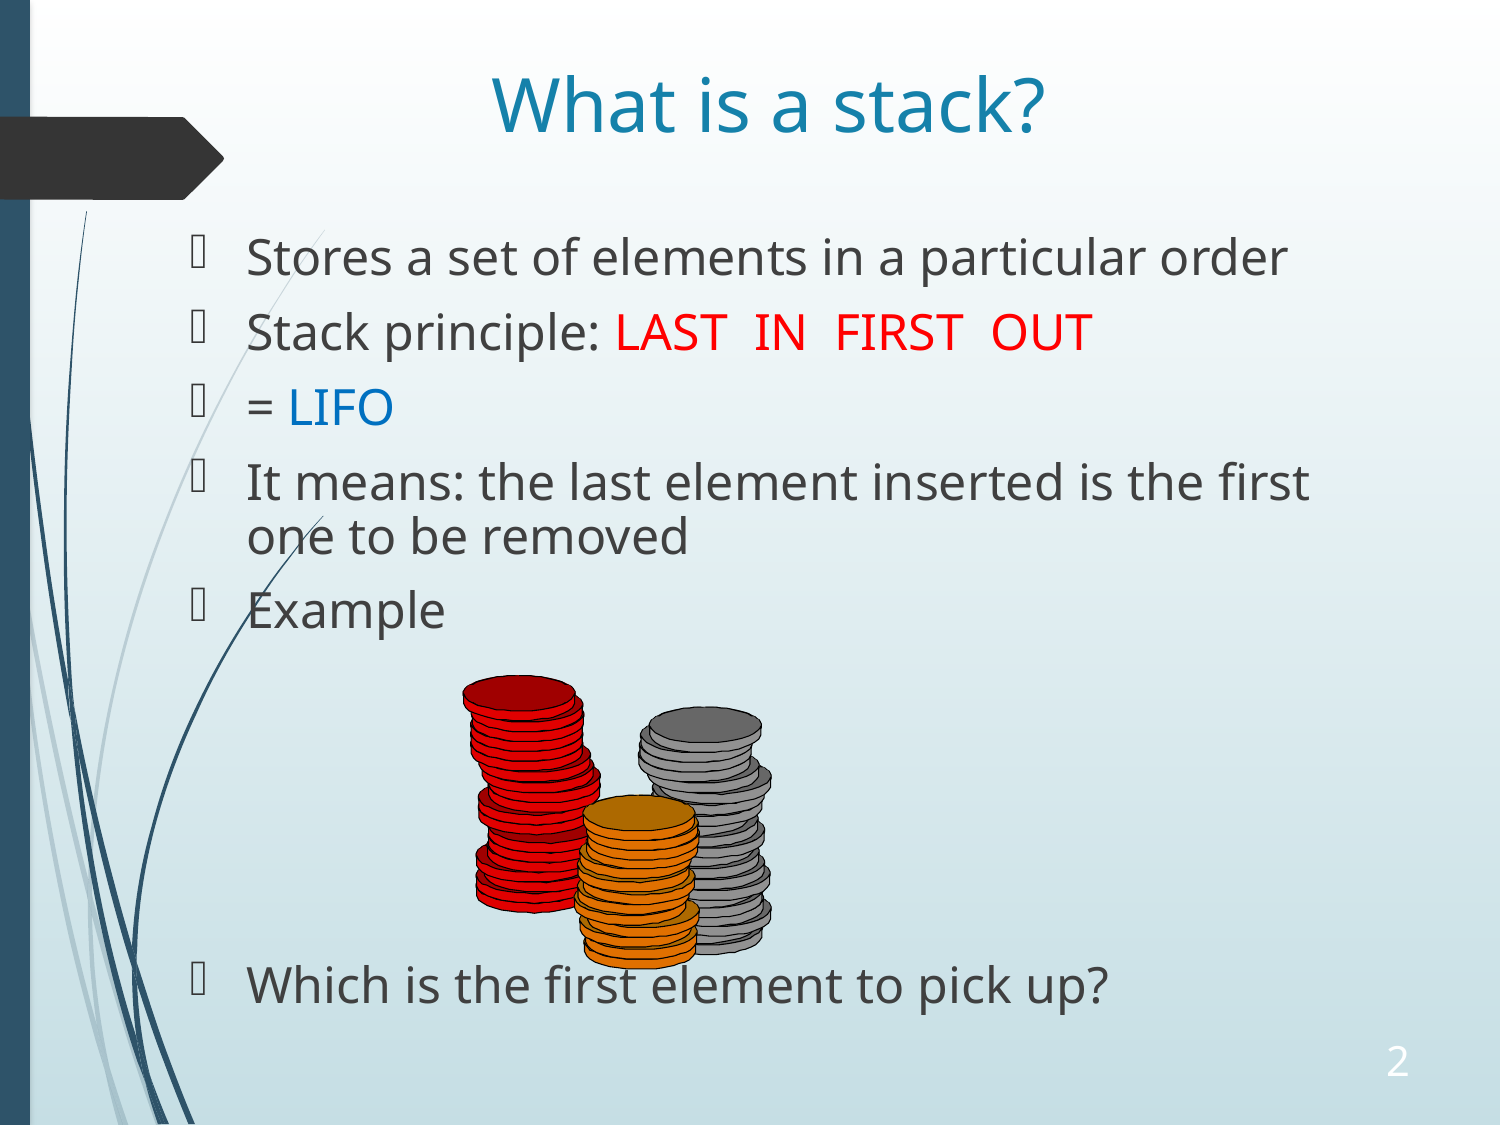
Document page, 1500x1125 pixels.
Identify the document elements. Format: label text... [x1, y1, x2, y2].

slide_number 2 [1074, 1024, 1425, 1103]
list Stores a set of elements in a particular order Stack principle: LAST IN FIRST OUT = LIFO It means: the last element inserted is the first one to be removed Example Which is the first element to pick up? [174, 224, 1375, 454]
title What is a stack? [125, 50, 1413, 163]
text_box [462, 674, 776, 974]
